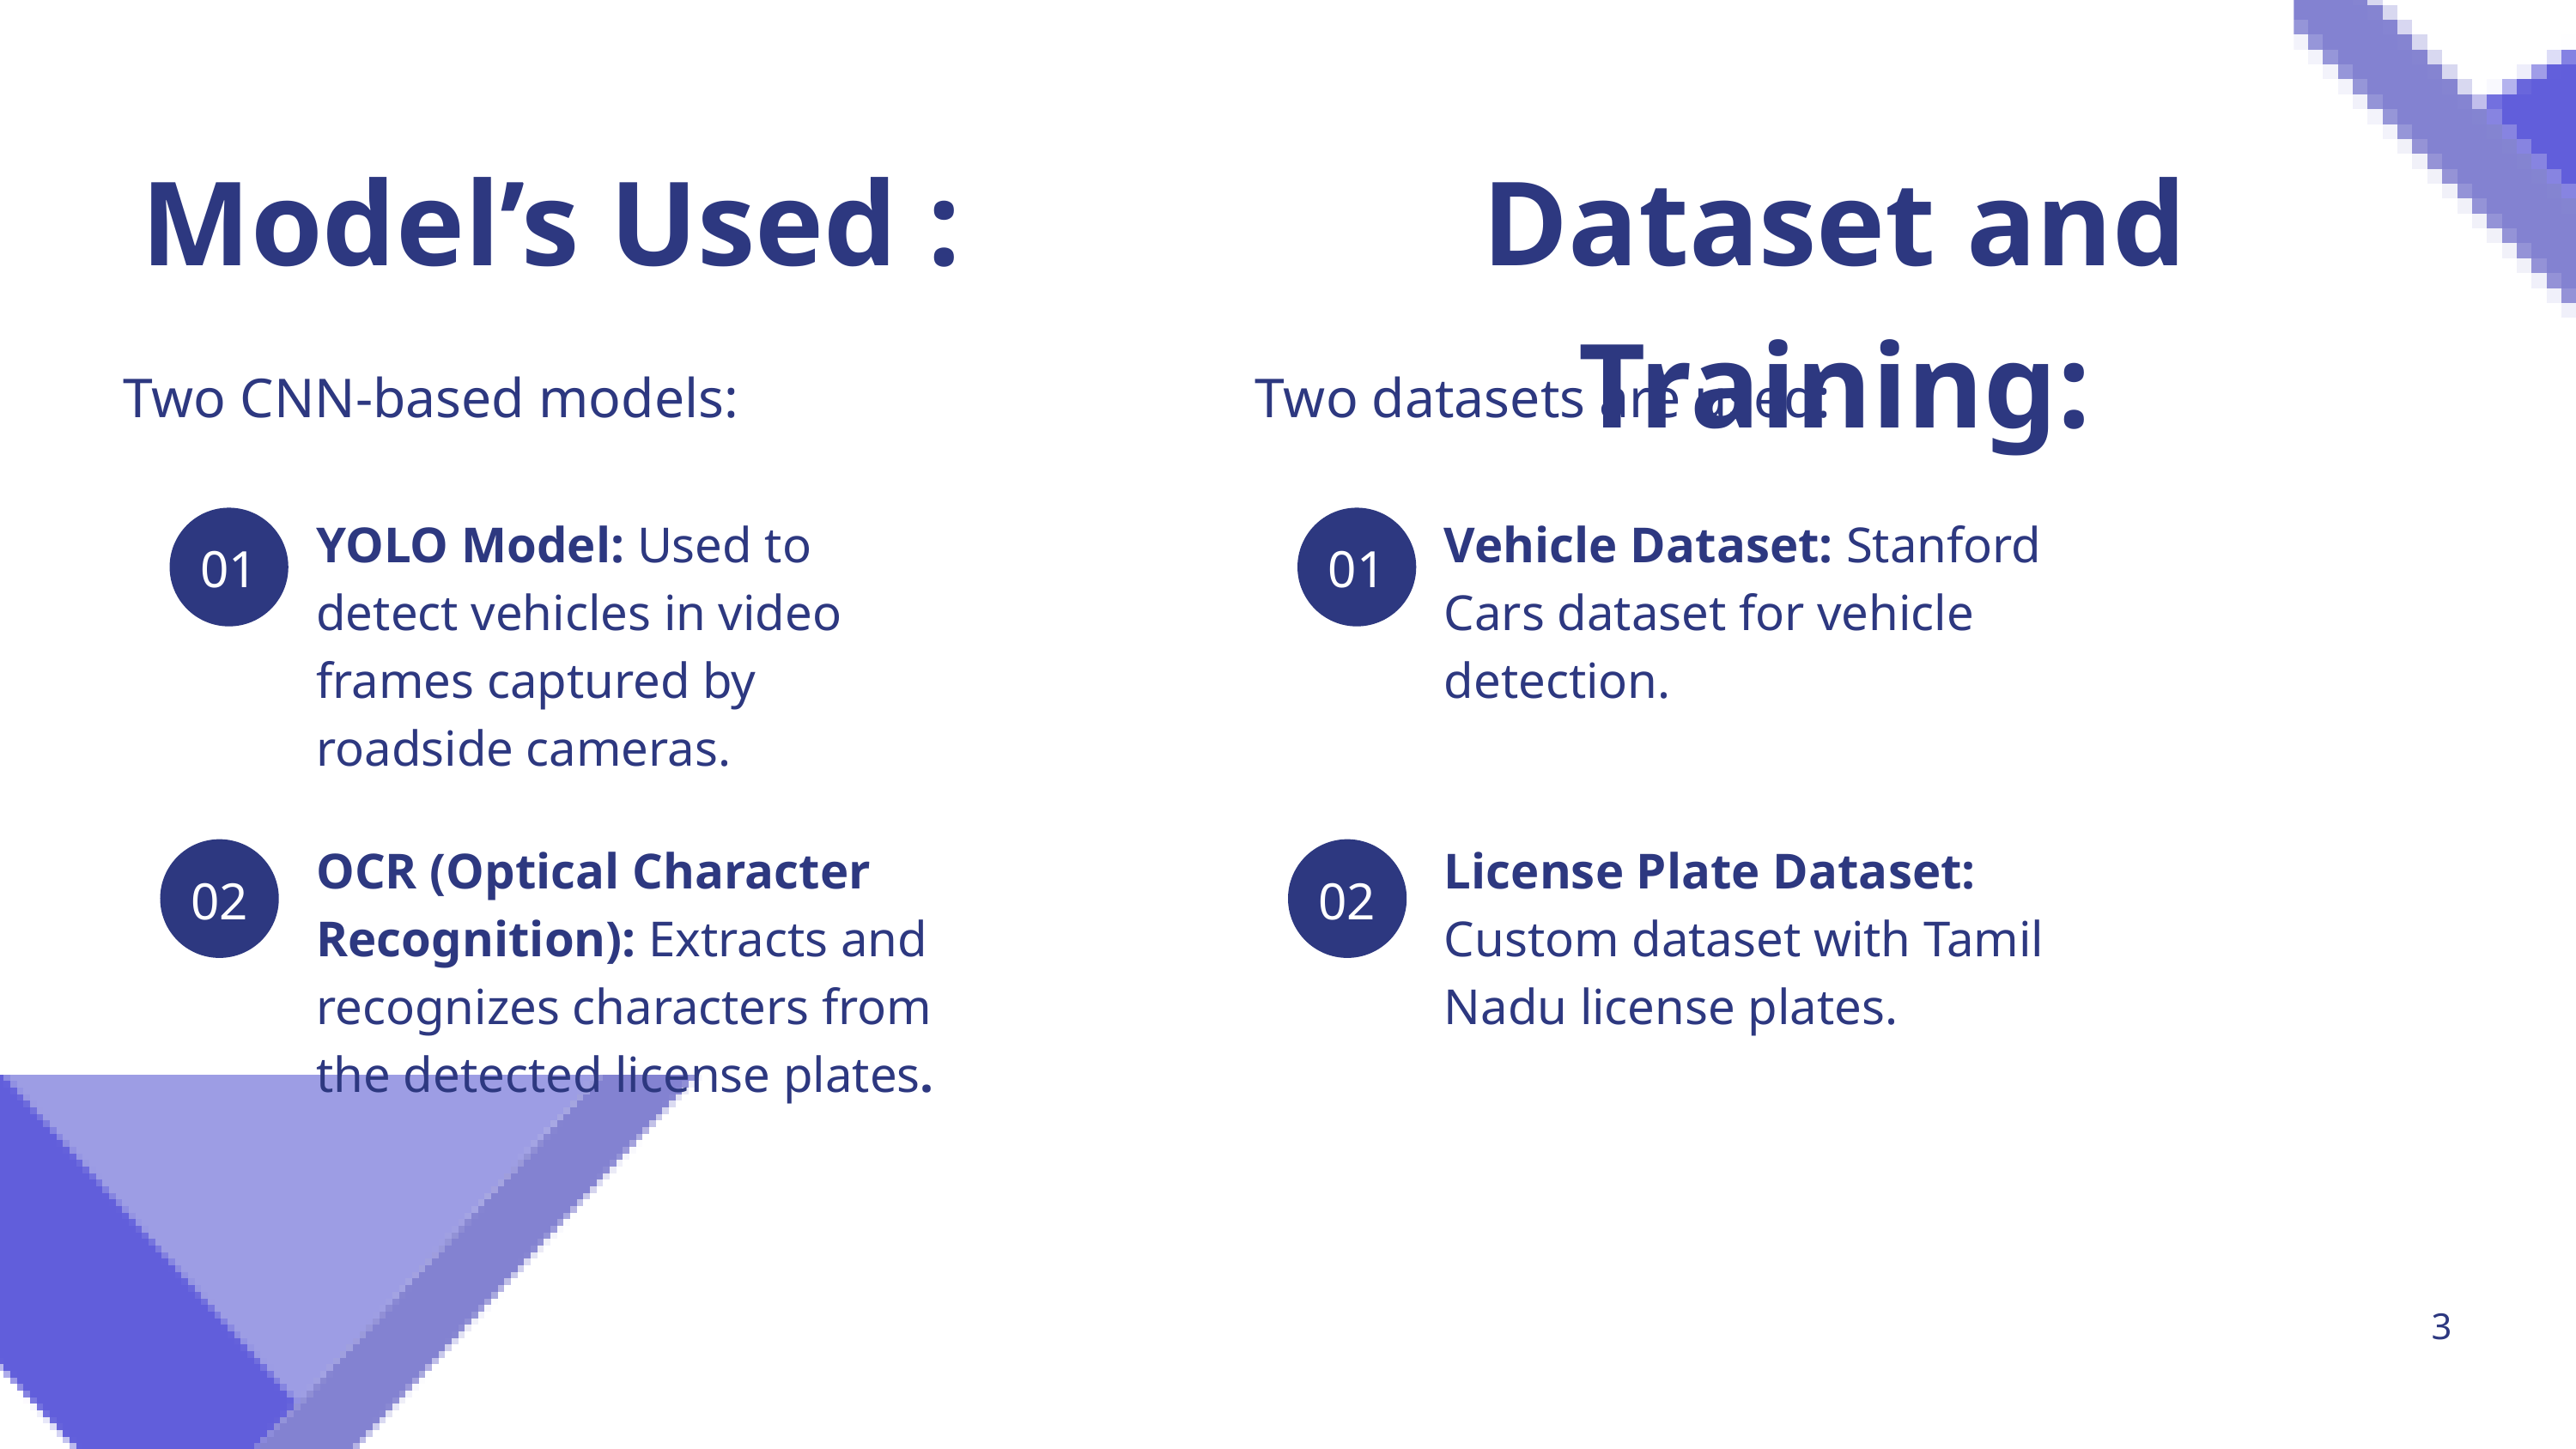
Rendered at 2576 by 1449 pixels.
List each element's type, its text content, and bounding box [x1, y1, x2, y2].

text_box Vehicle Dataset: Stanford Cars dataset for vehicle detection. [1443, 505, 2069, 708]
text_box Model’s Used : [103, 125, 999, 289]
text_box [1297, 507, 1417, 627]
text_box Dataset and Training: [1213, 125, 2456, 452]
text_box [160, 839, 279, 959]
text_box YOLO Model: Used to detect vehicles in video frames captured by roadside cameras. [316, 505, 942, 776]
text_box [1287, 839, 1407, 959]
text_box [0, 1075, 702, 1449]
text_box Two CNN-based models: [103, 352, 759, 428]
text_box OCR (Optical Character Recognition): Extracts and recognizes characters from the detected license plates. [316, 831, 942, 1102]
text_box License Plate Dataset: Custom dataset with Tamil Nadu license plates. [1443, 831, 2069, 1102]
text_box Two datasets are used: [1252, 352, 1835, 428]
text_box 3 [2431, 1296, 2452, 1348]
text_box [2293, 0, 2576, 452]
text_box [169, 507, 289, 627]
